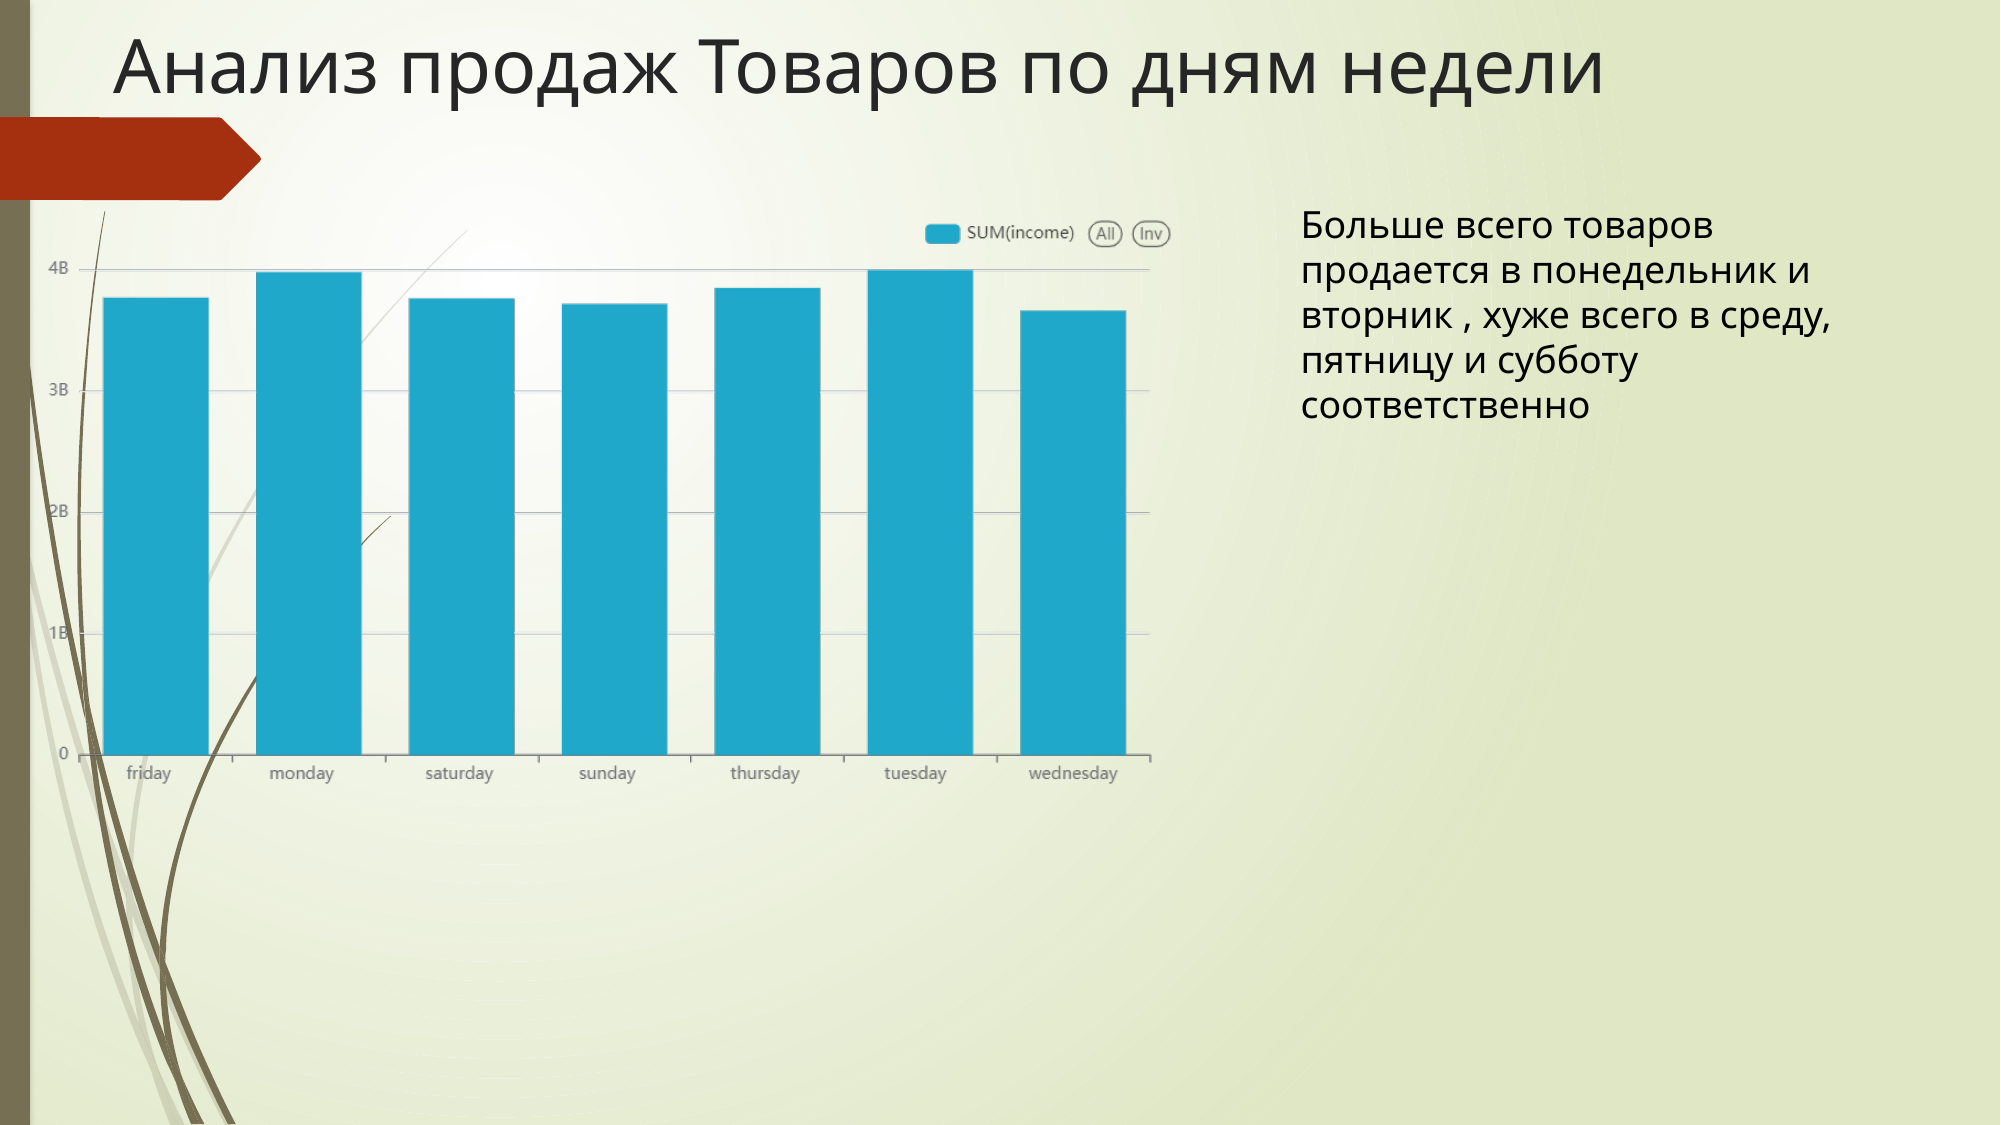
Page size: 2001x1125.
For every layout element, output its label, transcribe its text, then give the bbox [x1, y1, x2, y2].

picture [0, 214, 1177, 810]
text_box Больше всего товаров продается в понедельник и вторник , хуже всего в среду, пятницу и субботу соответственно [1285, 193, 1882, 434]
title Анализ продаж Товаров по дням недели [98, 11, 1839, 171]
